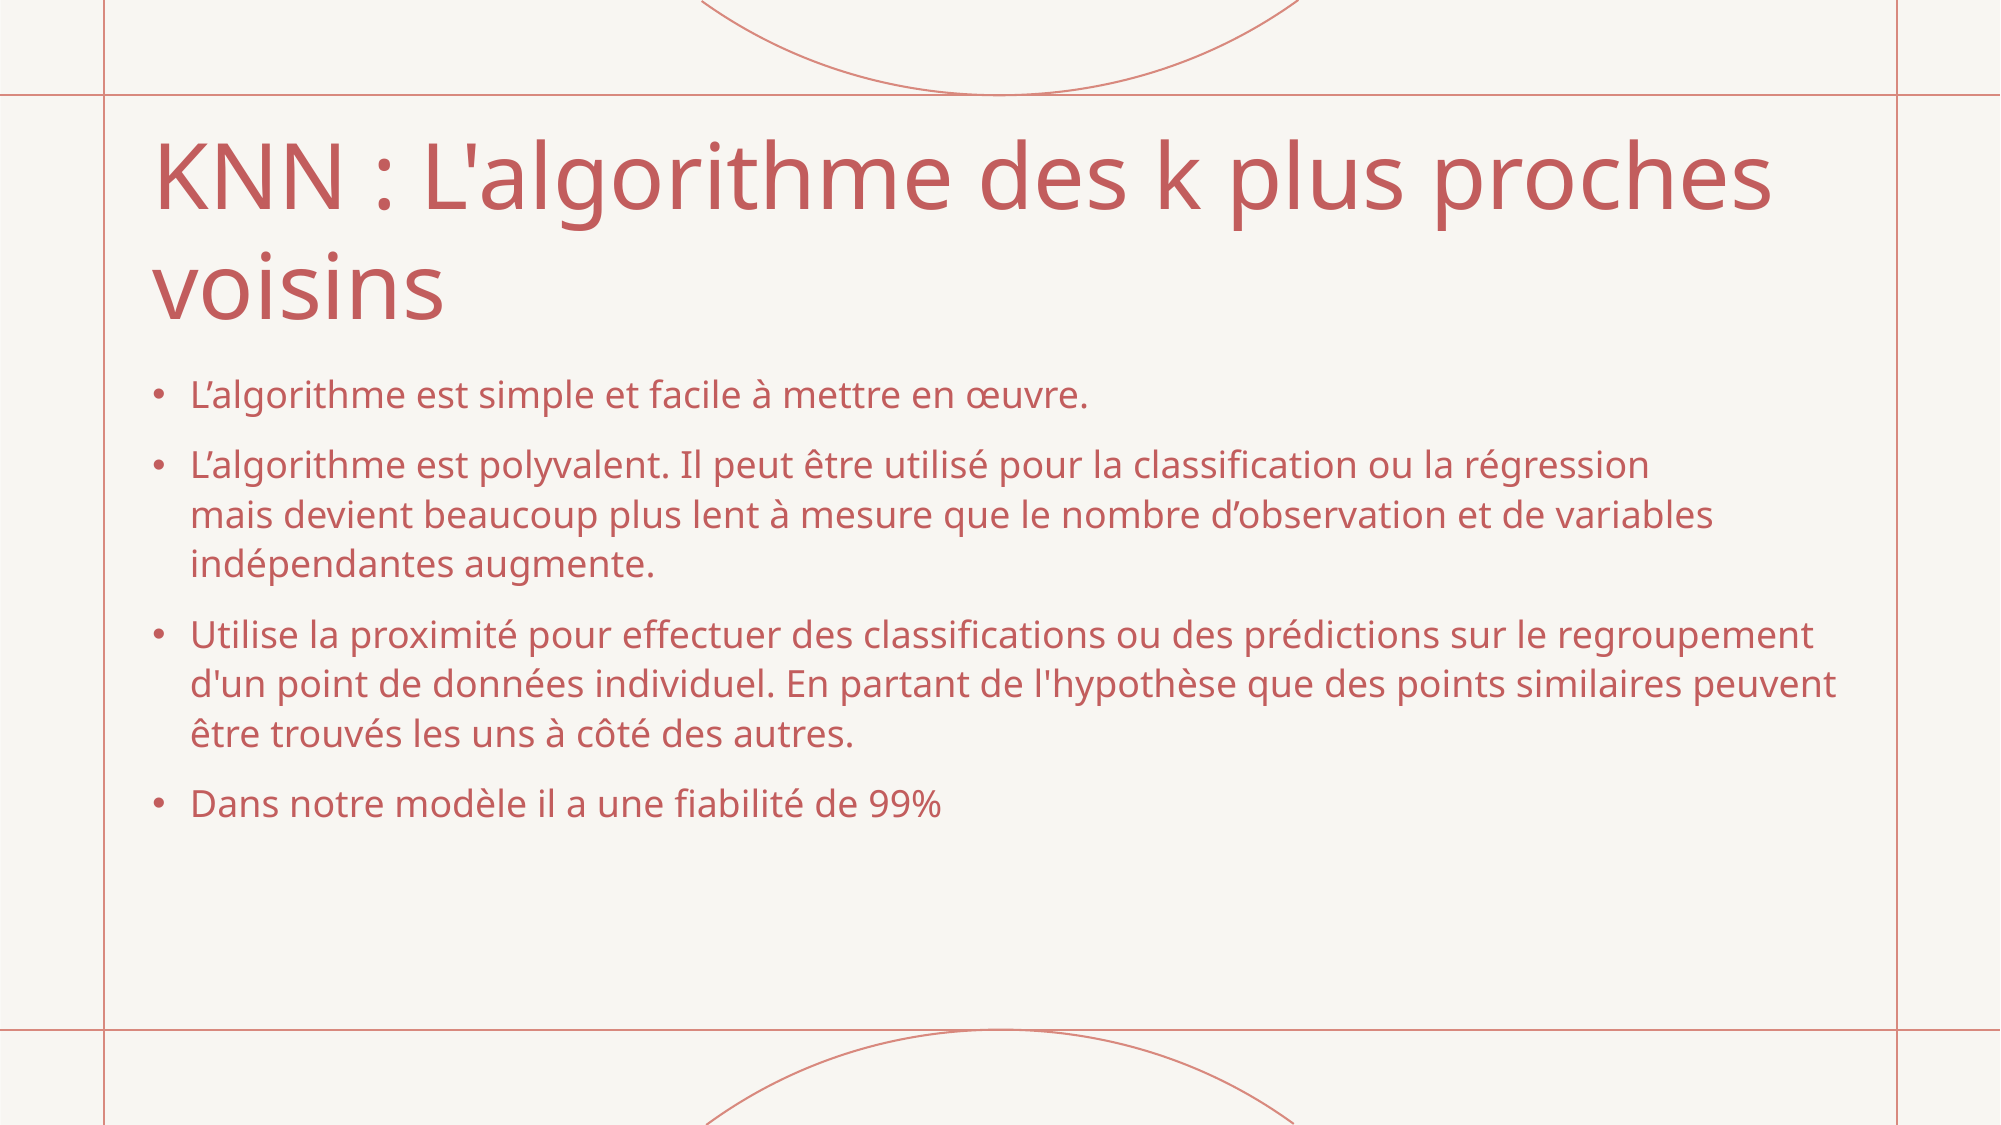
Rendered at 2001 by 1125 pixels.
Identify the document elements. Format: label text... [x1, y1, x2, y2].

title KNN : L'algorithme des k plus proches voisins [137, 119, 1863, 337]
list L’algorithme est simple et facile à mettre en œuvre. L’algorithme est polyvalent. Il peut être utilisé pour la classification ou la régression mais devient beaucoup plus lent à mesure que le nombre d’observation et de variables indépendantes augmente. Utilise la proximité pour effectuer des classifications ou des prédictions sur le regroupement d'un point de données individuel. En partant de l'hypothèse que des points similaires peuvent être trouvés les uns à côté des autres. Dans notre modèle il a une fiabilité de 99% [137, 359, 1863, 987]
